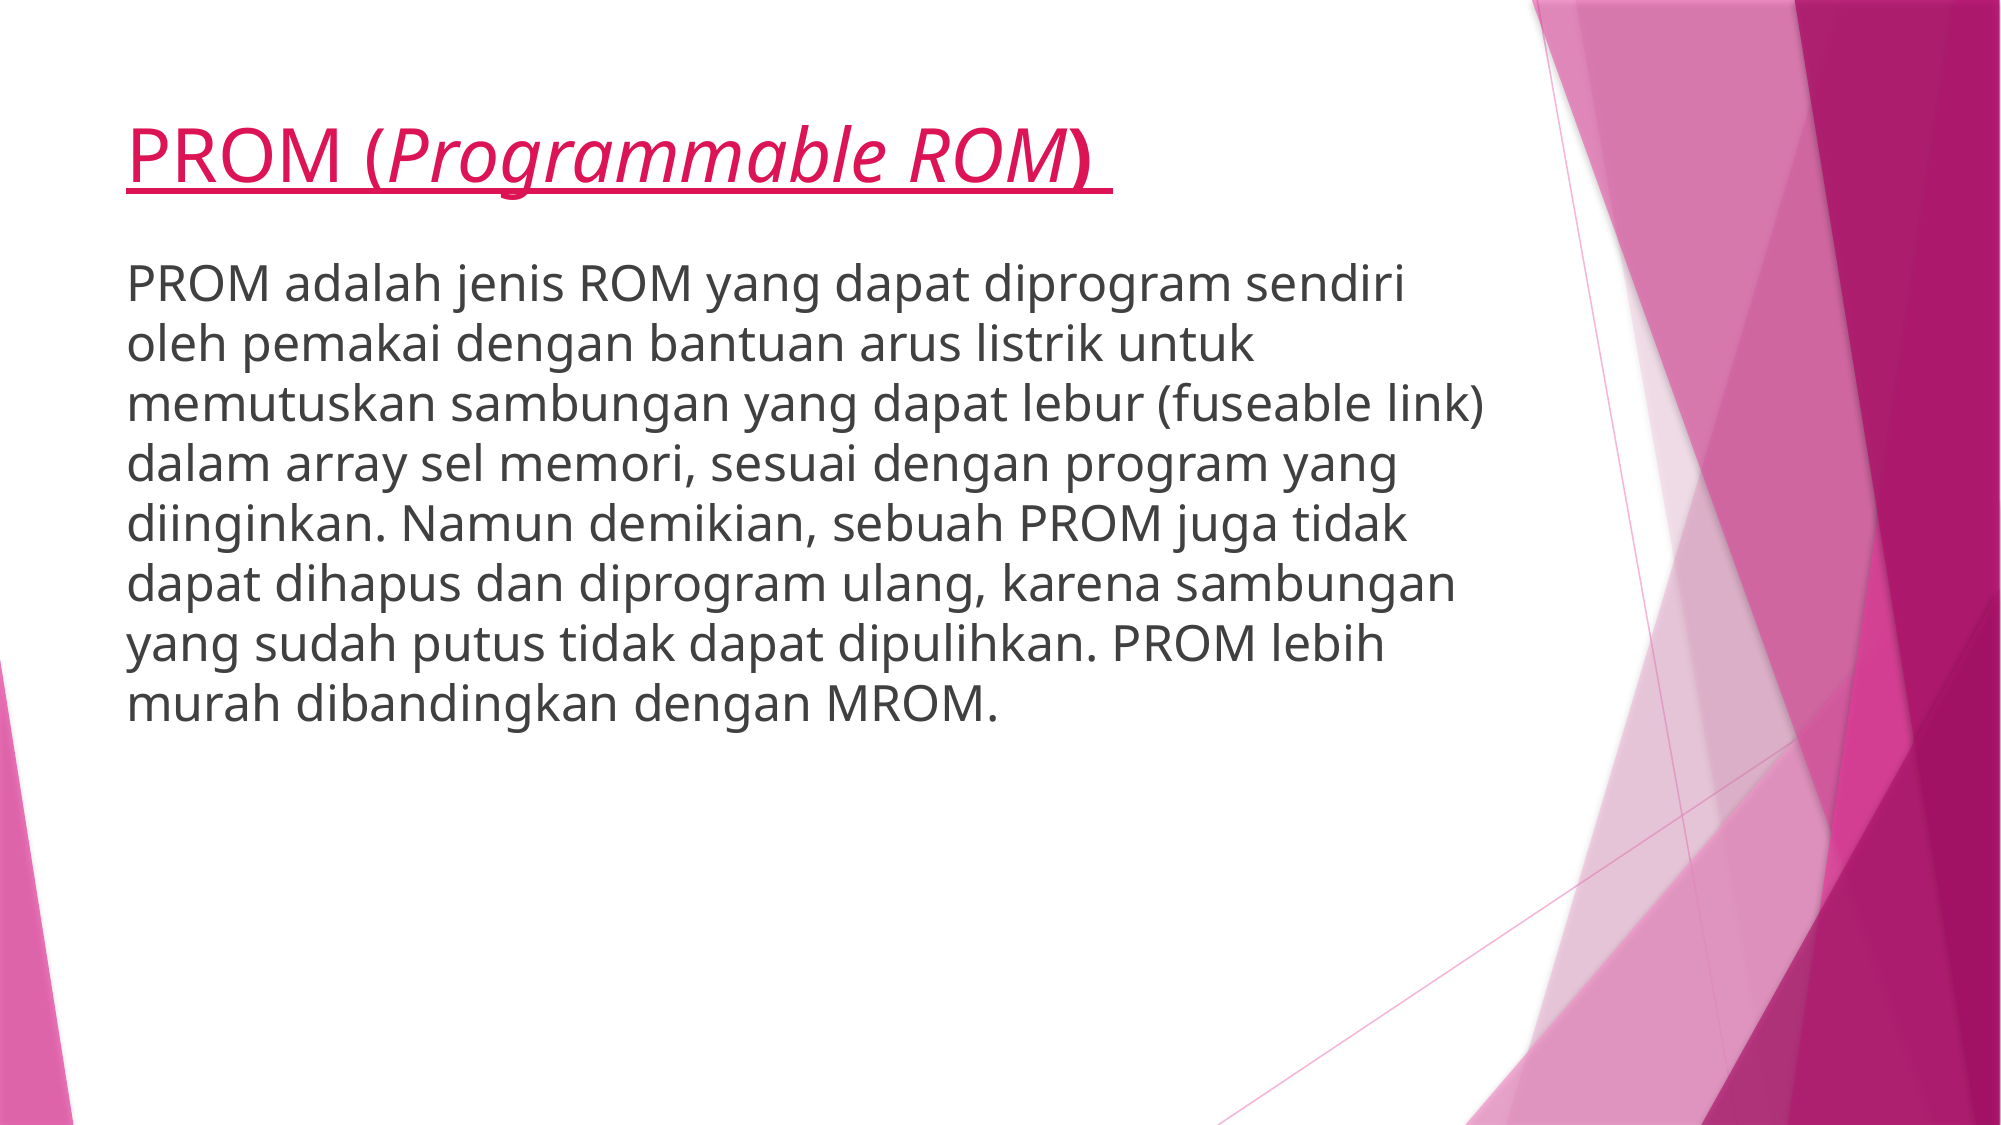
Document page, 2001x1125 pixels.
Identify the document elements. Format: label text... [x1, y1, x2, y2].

list PROM adalah jenis ROM yang dapat diprogram sendiri oleh pemakai dengan bantuan arus listrik untuk memutuskan sambungan yang dapat lebur (fuseable link) dalam array sel memori, sesuai dengan program yang diinginkan. Namun demikian, sebuah PROM juga tidak dapat dihapus dan diprogram ulang, karena sambungan yang sudah putus tidak dapat dipulihkan. PROM lebih murah dibandingkan dengan MROM. [111, 244, 1522, 881]
title PROM (Programmable ROM) [111, 99, 1522, 244]
